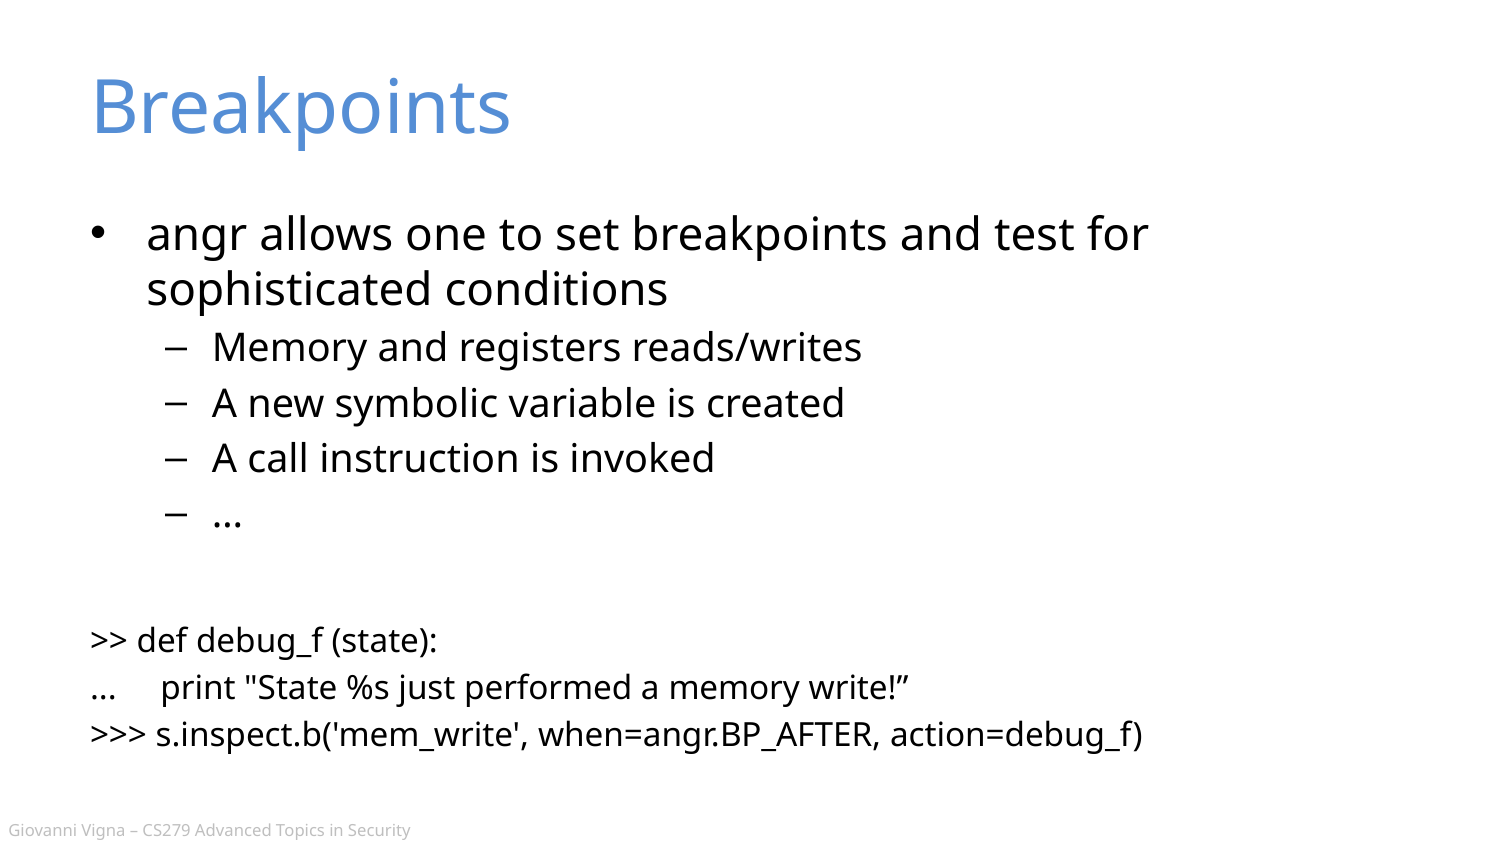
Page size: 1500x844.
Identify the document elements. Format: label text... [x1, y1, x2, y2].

title Breakpoints [75, 33, 1425, 175]
list angr allows one to set breakpoints and test for sophisticated conditions Memory and registers reads/writes A new symbolic variable is created A call instruction is invoked … >> def debug_f (state): ... print "State %s just performed a memory write!” >>> s.inspect.b('mem_write', when=angr.BP_AFTER, action=debug_f) [75, 196, 1425, 813]
